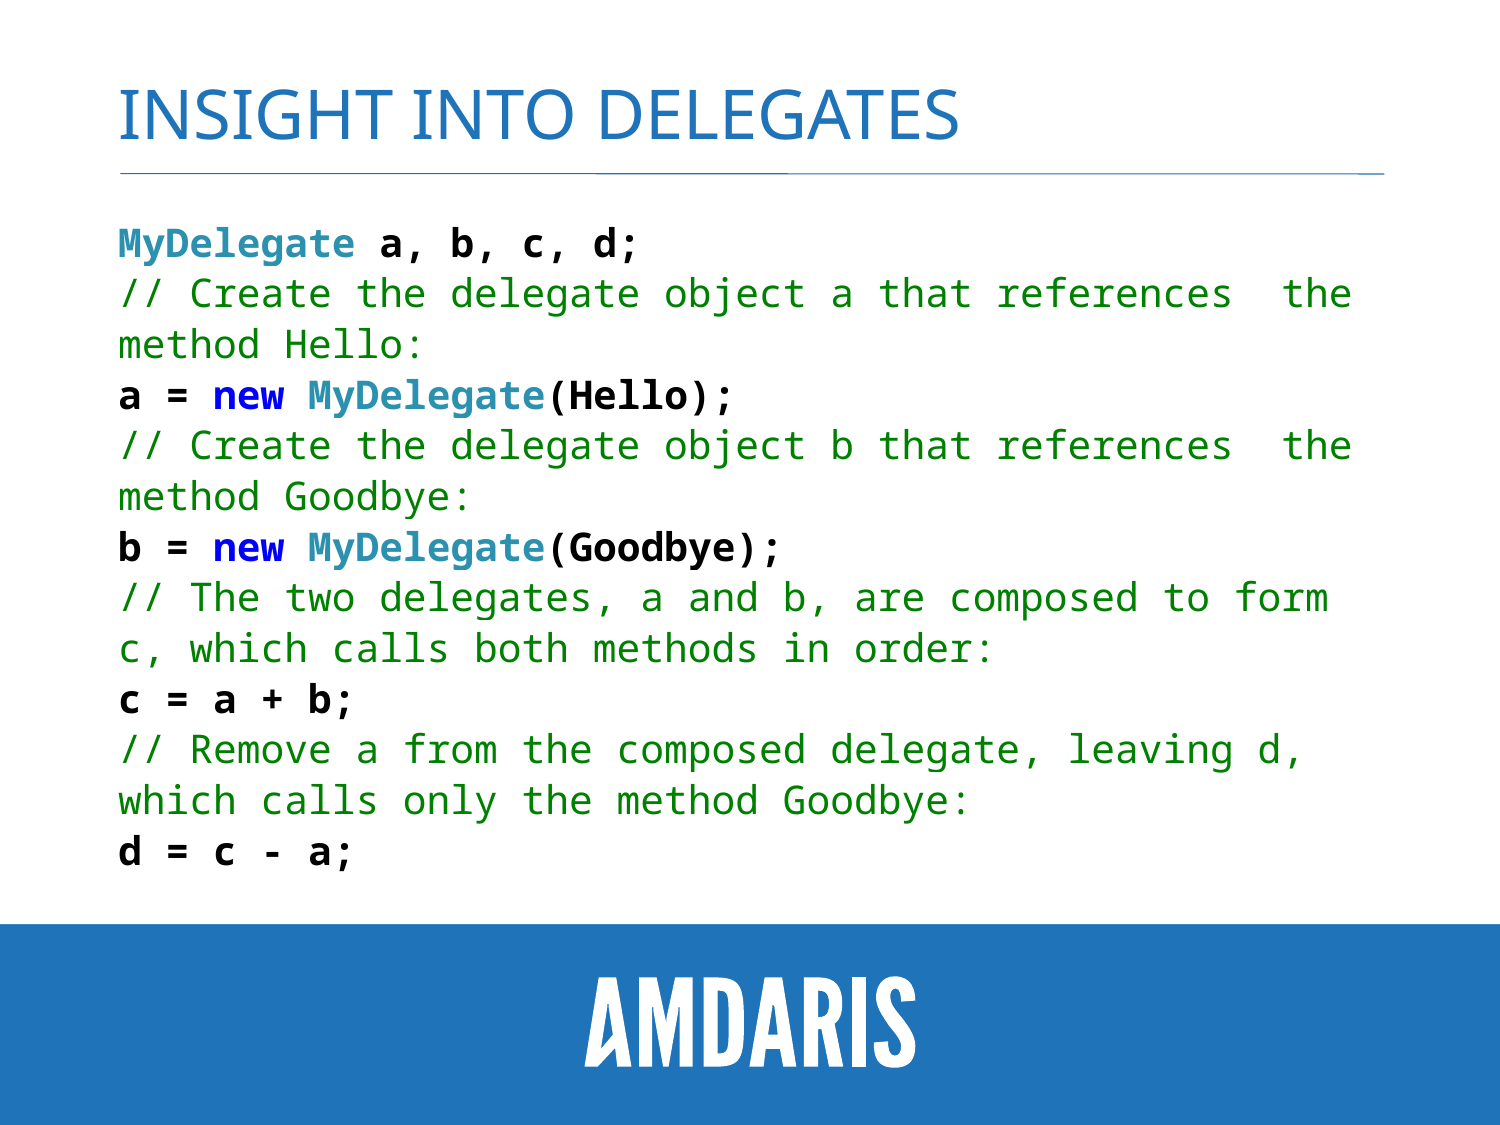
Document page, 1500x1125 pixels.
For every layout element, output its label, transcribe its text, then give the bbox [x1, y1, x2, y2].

title Insight into delegates [103, 59, 1397, 175]
list MyDelegate a, b, c, d; // Create the delegate object a that references the method Hello: a = new MyDelegate(Hello); // Create the delegate object b that references the method Goodbye: b = new MyDelegate(Goodbye); // The two delegates, a and b, are composed to form c, which calls both methods in order: c = a + b; // Remove a from the composed delegate, leaving d, which calls only the method Goodbye: d = c - a; [103, 206, 1397, 887]
